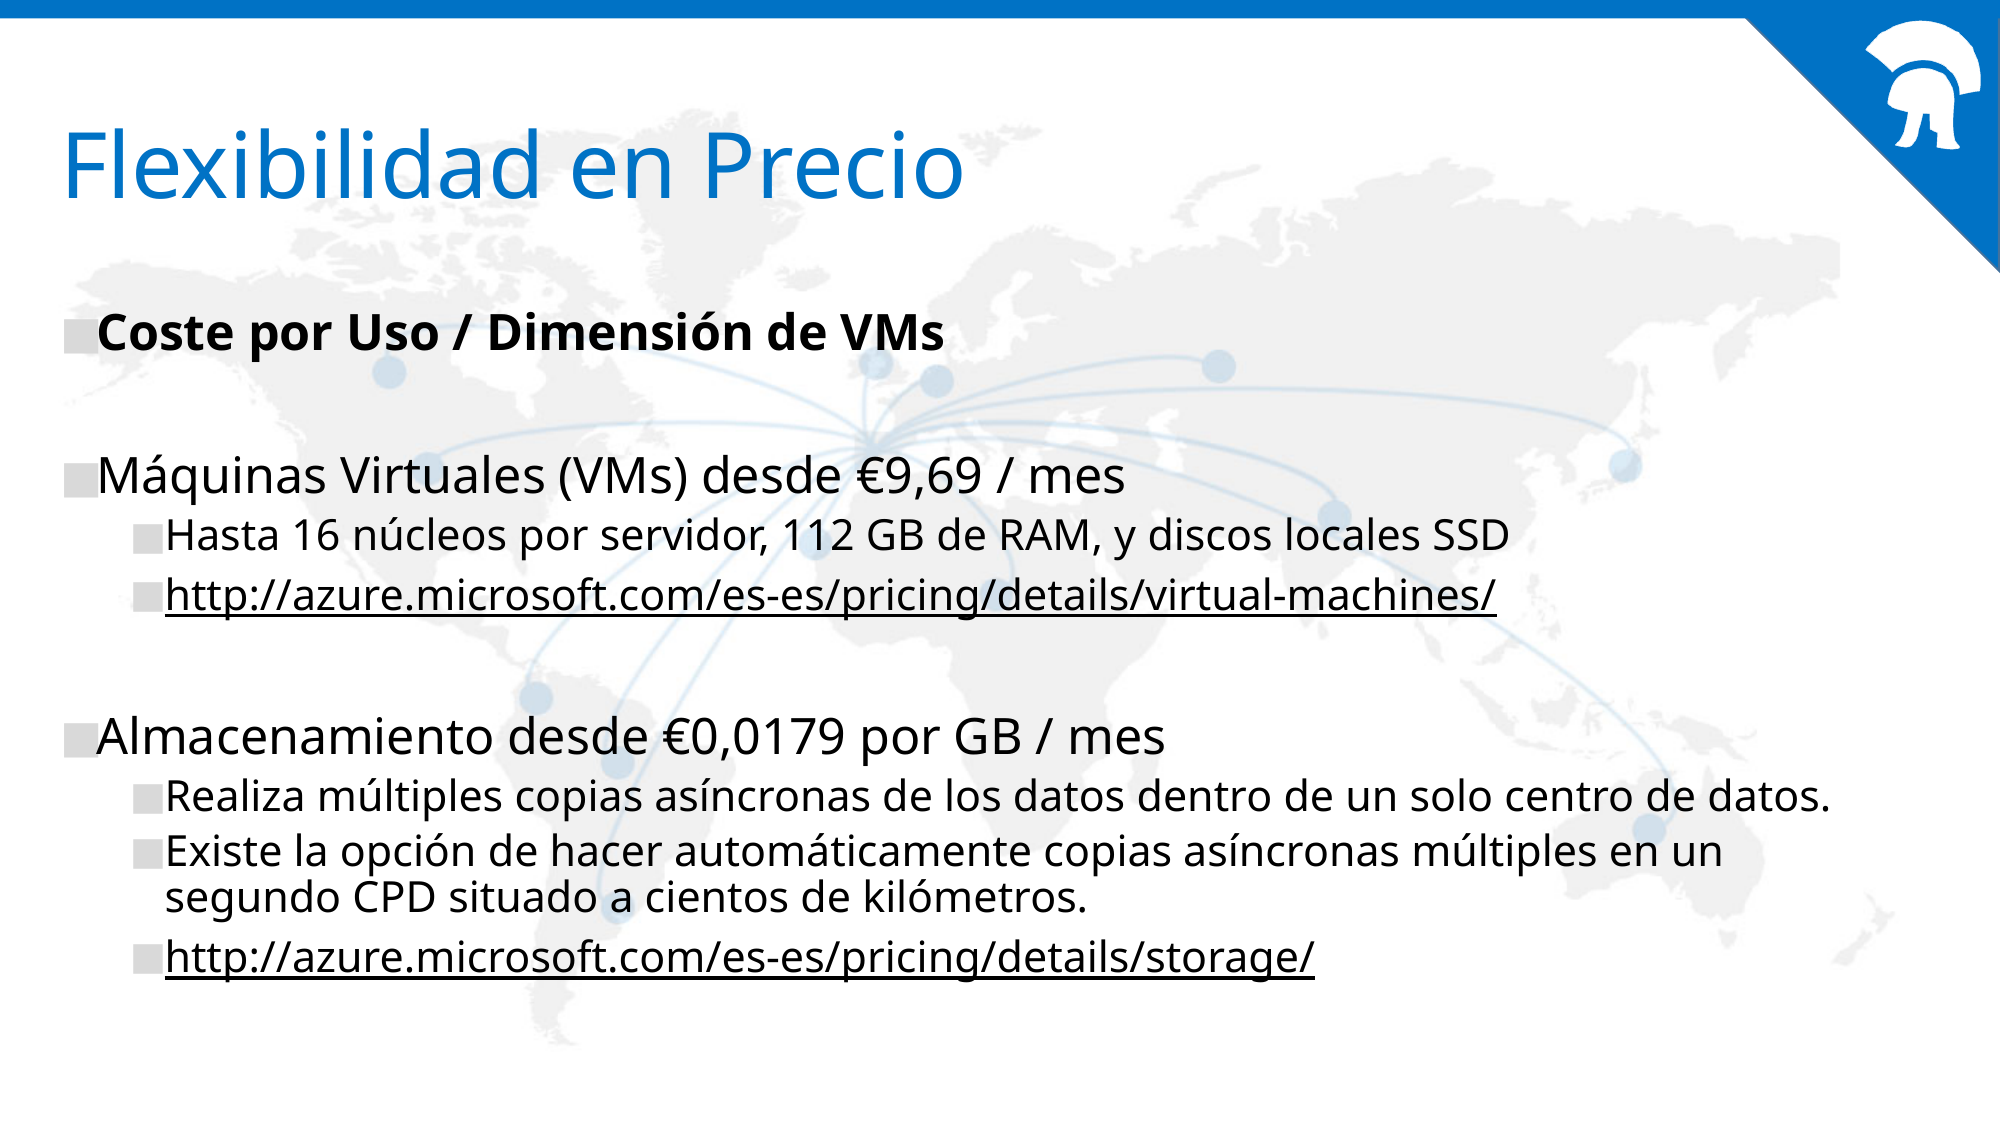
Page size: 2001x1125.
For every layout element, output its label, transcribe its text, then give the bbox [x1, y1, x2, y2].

picture [0, 0, 2001, 1125]
list Coste por Uso / Dimensión de VMs Máquinas Virtuales (VMs) desde €9,69 / mes Hasta 16 núcleos por servidor, 112 GB de RAM, y discos locales SSD http://azure.microsoft.com/es-es/pricing/details/virtual-machines/ Almacenamiento desde €0,0179 por GB / mes Realiza múltiples copias asíncronas de los datos dentro de un solo centro de datos. Existe la opción de hacer automáticamente copias asíncronas múltiples en un segundo CPD situado a cientos de kilómetros. http://azure.microsoft.com/es-es/pricing/details/storage/ [45, 299, 1863, 1014]
title Flexibilidad en Precio [45, 59, 1863, 278]
